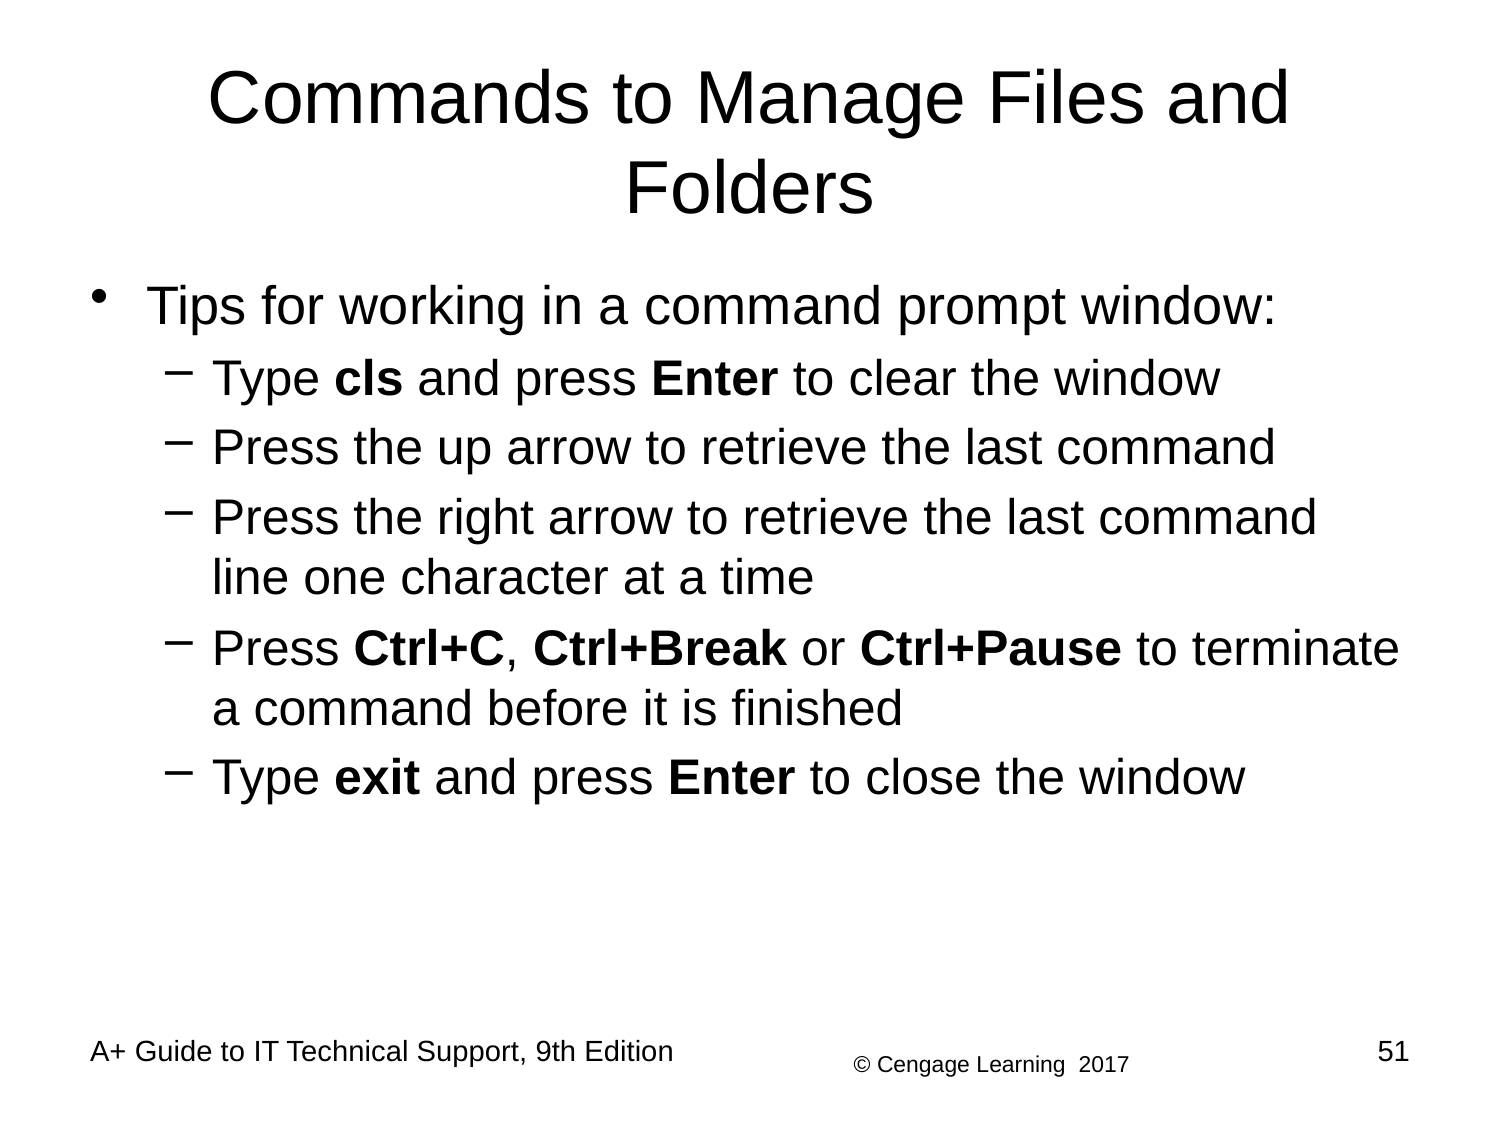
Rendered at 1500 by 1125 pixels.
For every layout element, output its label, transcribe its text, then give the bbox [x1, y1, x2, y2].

title Commands to Manage Files and Folders [75, 45, 1425, 233]
slide_number 51 [1262, 1024, 1426, 1103]
footer A+ Guide to IT Technical Support, 9th Edition [74, 1024, 751, 1103]
list Tips for working in a command prompt window: Type cls and press Enter to clear the window Press the up arrow to retrieve the last command Press the right arrow to retrieve the last command line one character at a time Press Ctrl+C, Ctrl+Break or Ctrl+Pause to terminate a command before it is finished Type exit and press Enter to close the window [75, 262, 1425, 1005]
